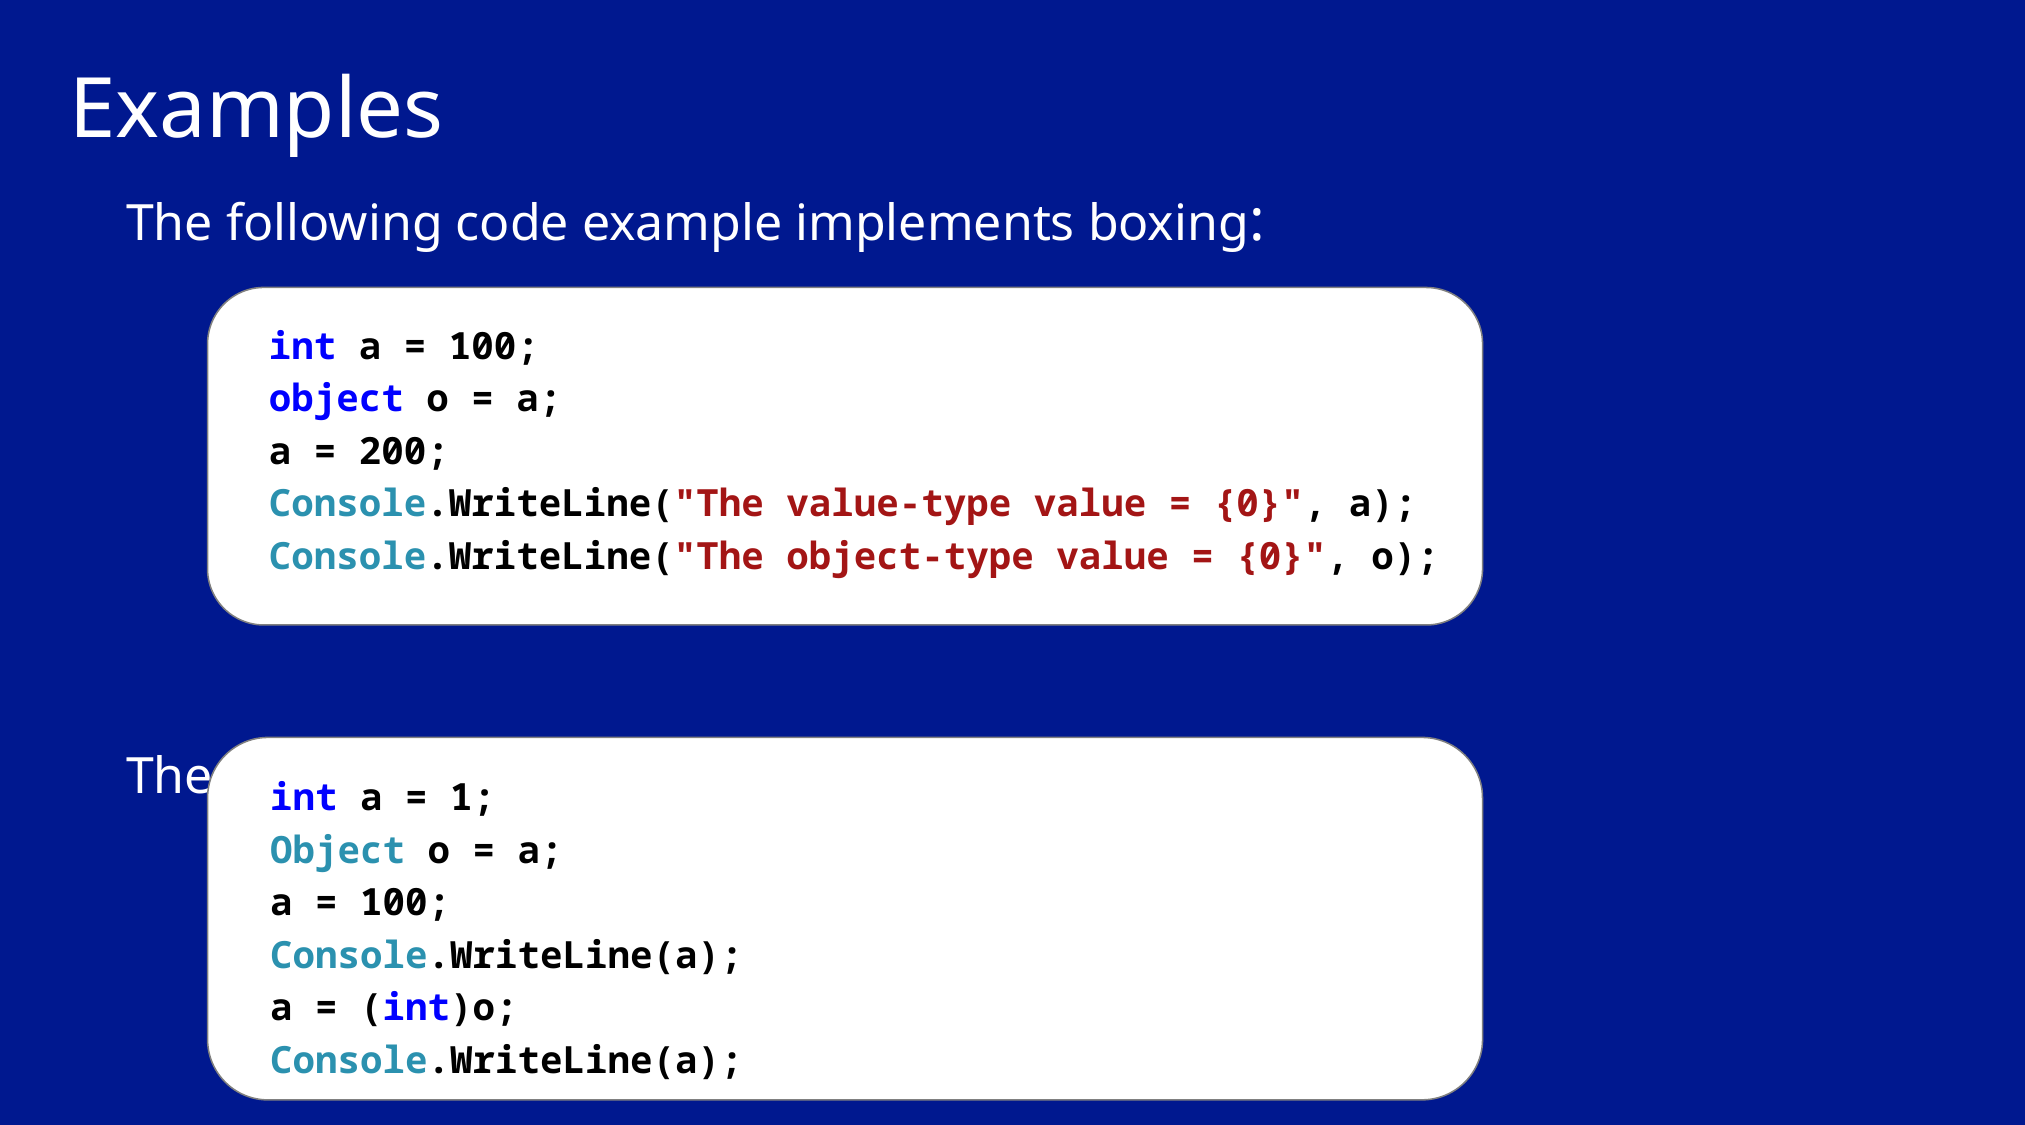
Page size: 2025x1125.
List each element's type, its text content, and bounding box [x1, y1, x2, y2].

text_box int a = 1; Object o = a; a = 100; Console.WriteLine(a); a = (int)o; Console.WriteLine(a); [207, 737, 1483, 1100]
text_box int a = 100; object o = a; a = 200; Console.WriteLine("The value-type value = {0}", a); Console.WriteLine("The object-type value = {0}", o); [207, 287, 1483, 625]
title Examples [44, 48, 1981, 195]
list The following code example implements boxing: The following code example implements unboxing: [101, 162, 1819, 1079]
